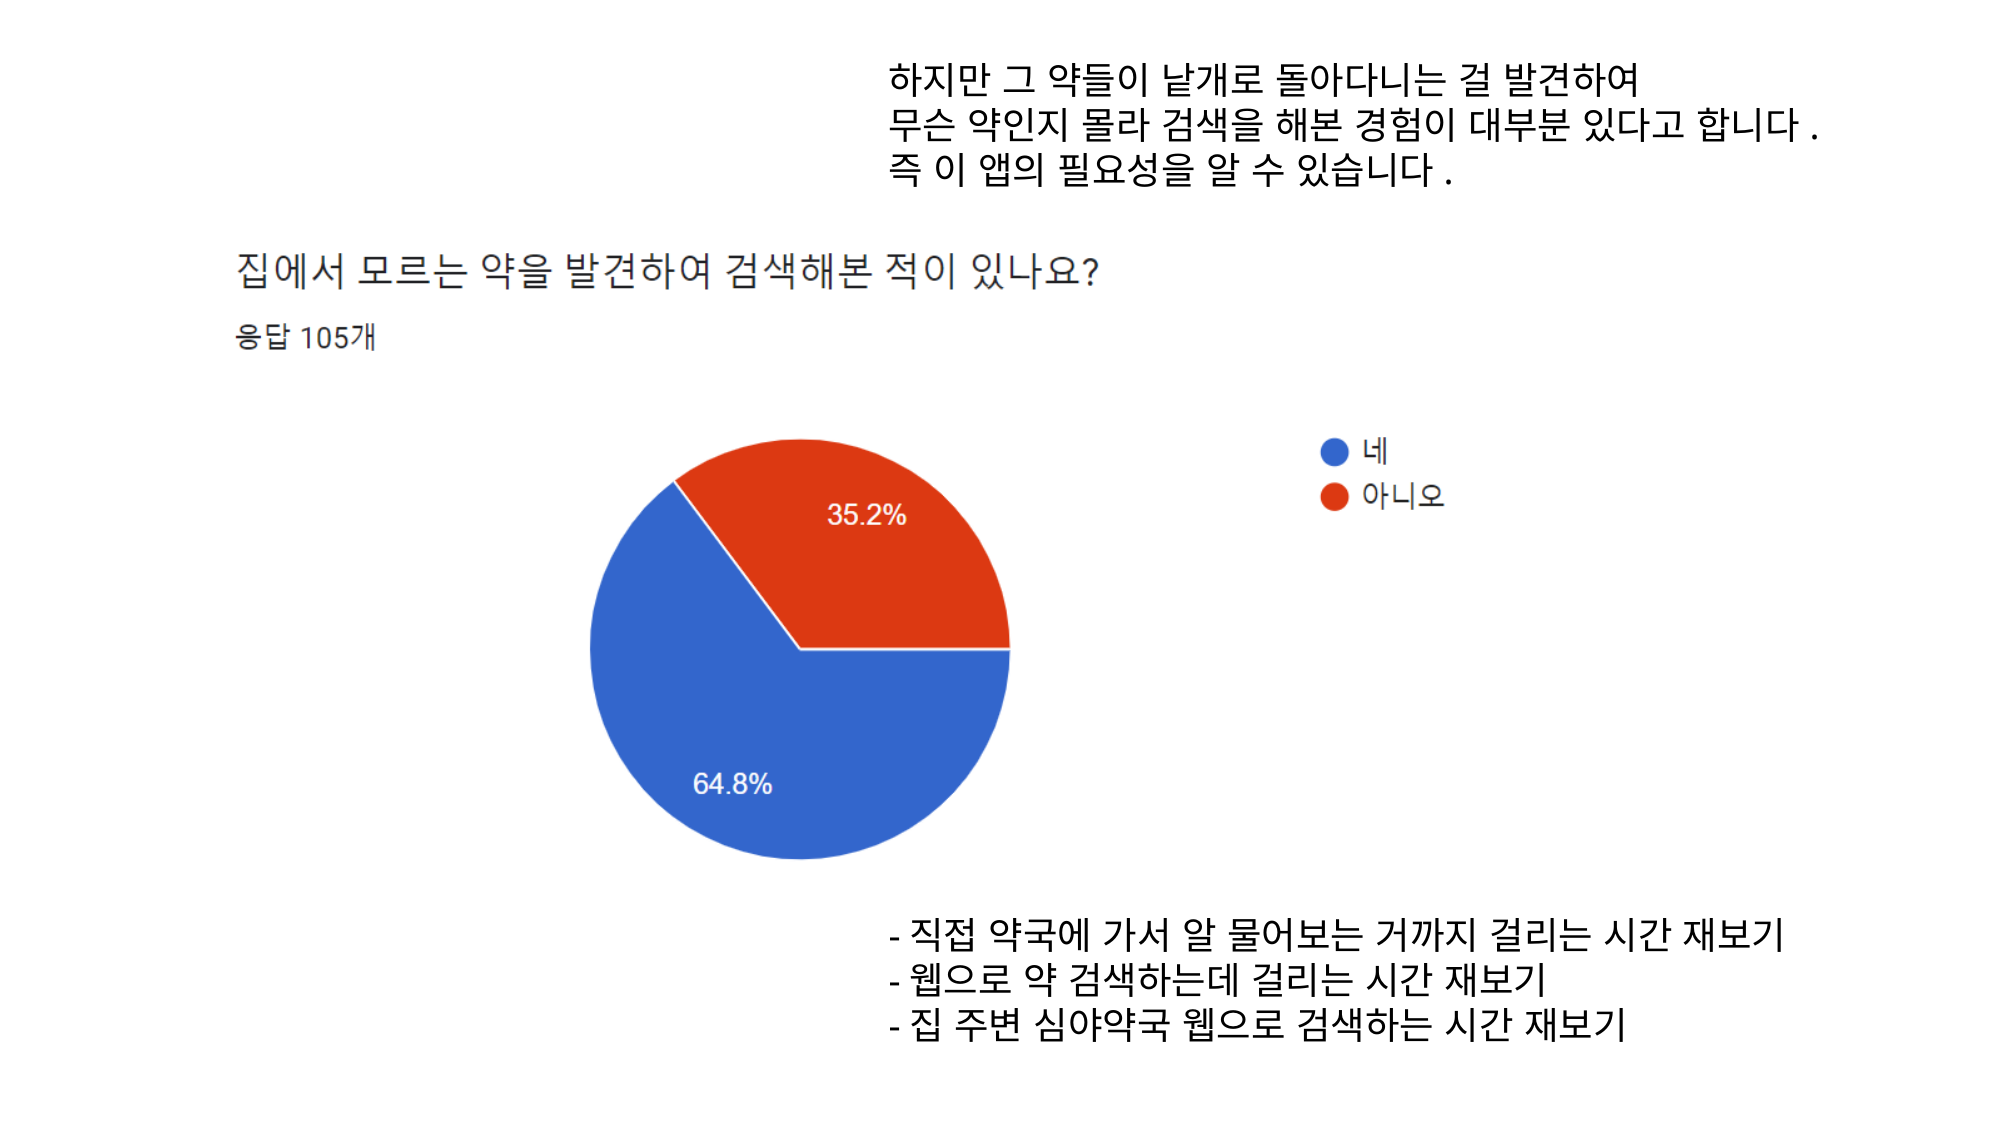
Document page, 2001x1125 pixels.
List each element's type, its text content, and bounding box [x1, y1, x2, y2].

picture [206, 232, 1794, 893]
text_box 하지만 그 약들이 낱개로 돌아다니는 걸 발견하여 무슨 약인지 몰라 검색을 해본 경험이 대부분 있다고 합니다. 즉 이 앱의 필요성을 알 수 있습니다. -직접 약국에 가서 알 물어보는 거까지 걸리는 시간 재보기 -웹으로 약 검색하는데 걸리는 시간 재보기 -집 주변 심야약국 웹으로 검색하는 시간 재보기 [873, 49, 1835, 1055]
